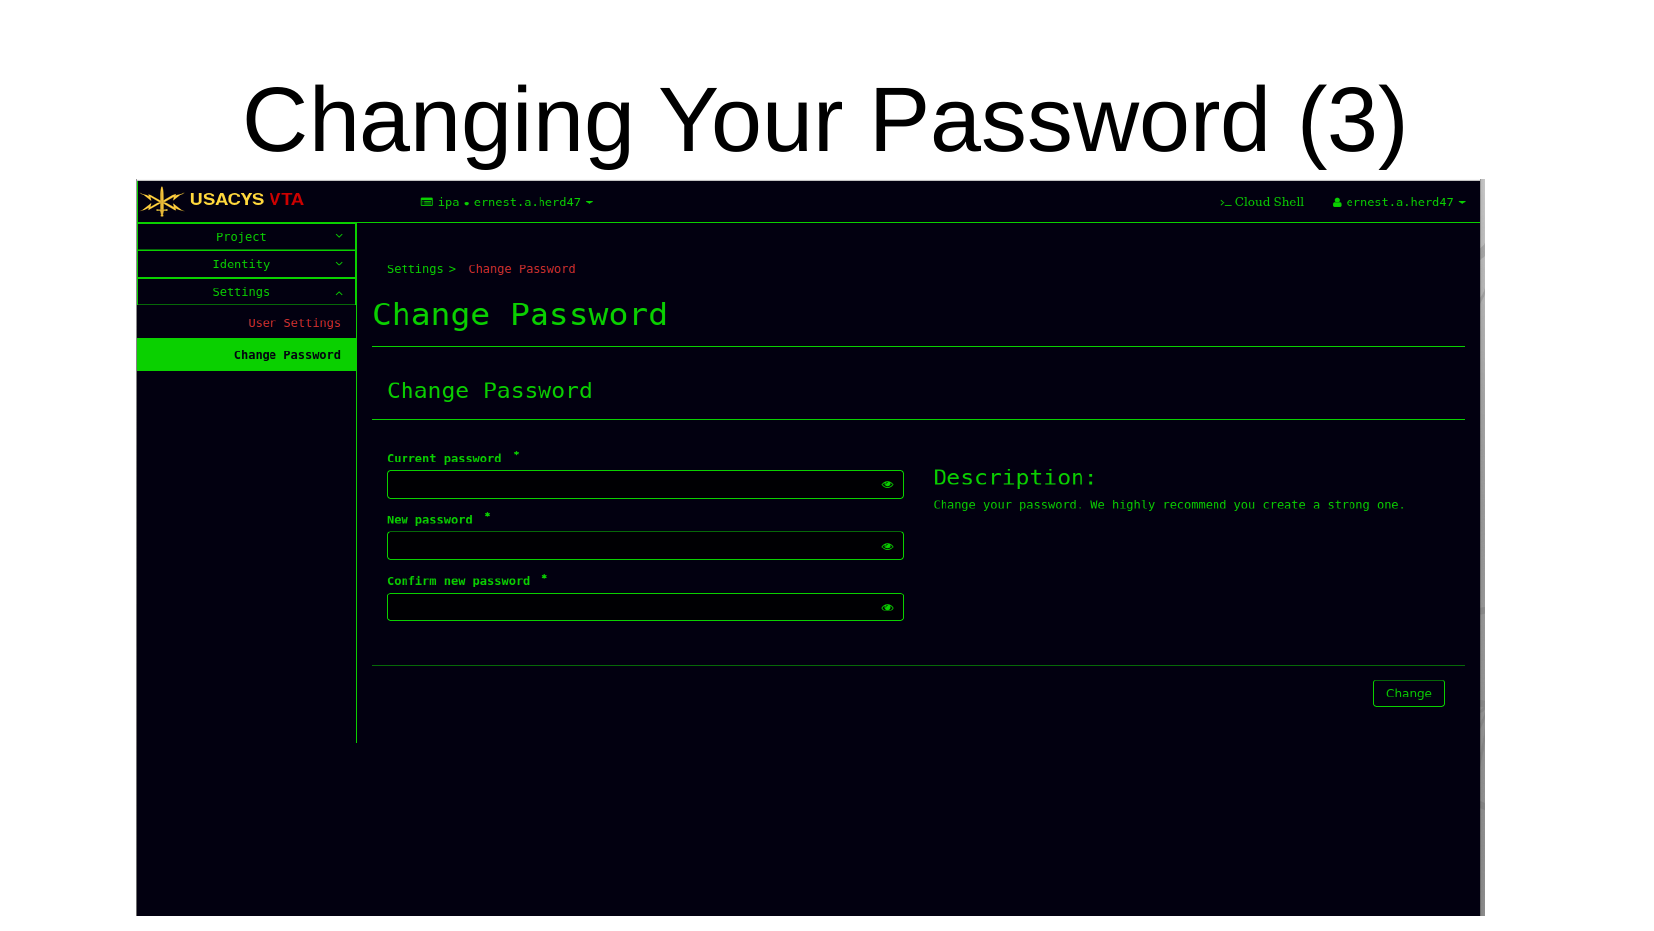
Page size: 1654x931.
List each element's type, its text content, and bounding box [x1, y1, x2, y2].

text_box Changing Your Password (3) [82, 37, 1571, 193]
picture [135, 179, 1486, 916]
